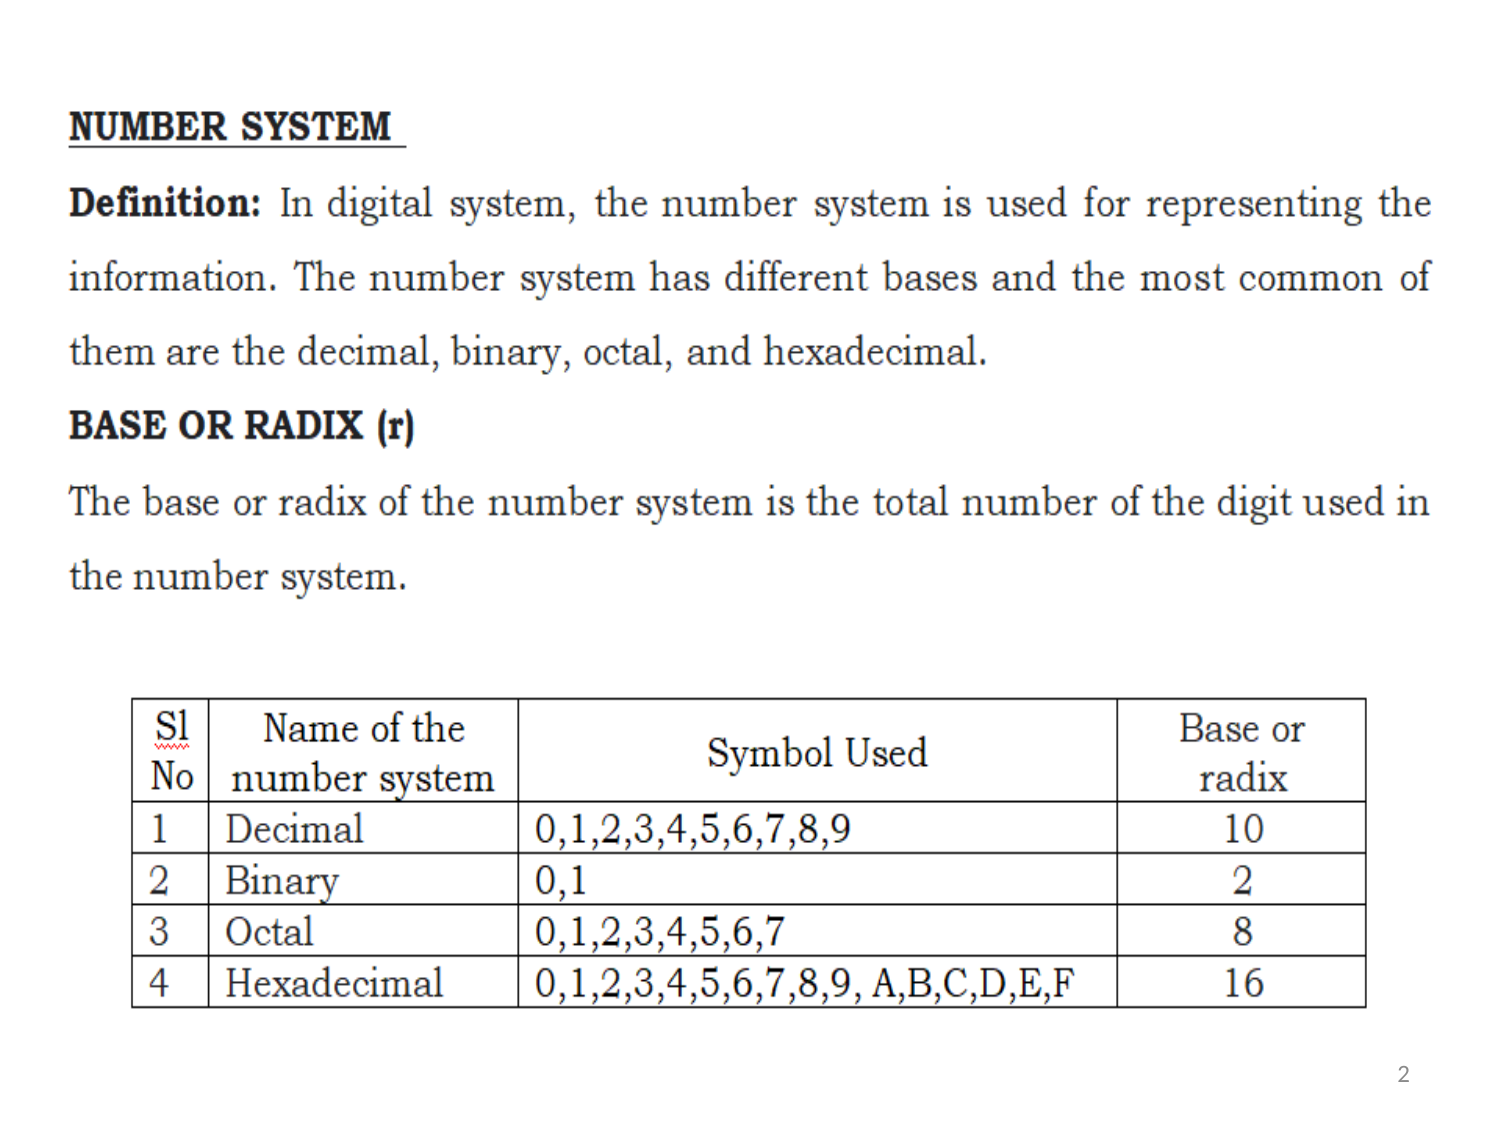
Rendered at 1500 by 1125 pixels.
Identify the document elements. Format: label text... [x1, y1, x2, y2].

slide_number 2 [1074, 1042, 1425, 1103]
picture [58, 93, 1442, 1020]
